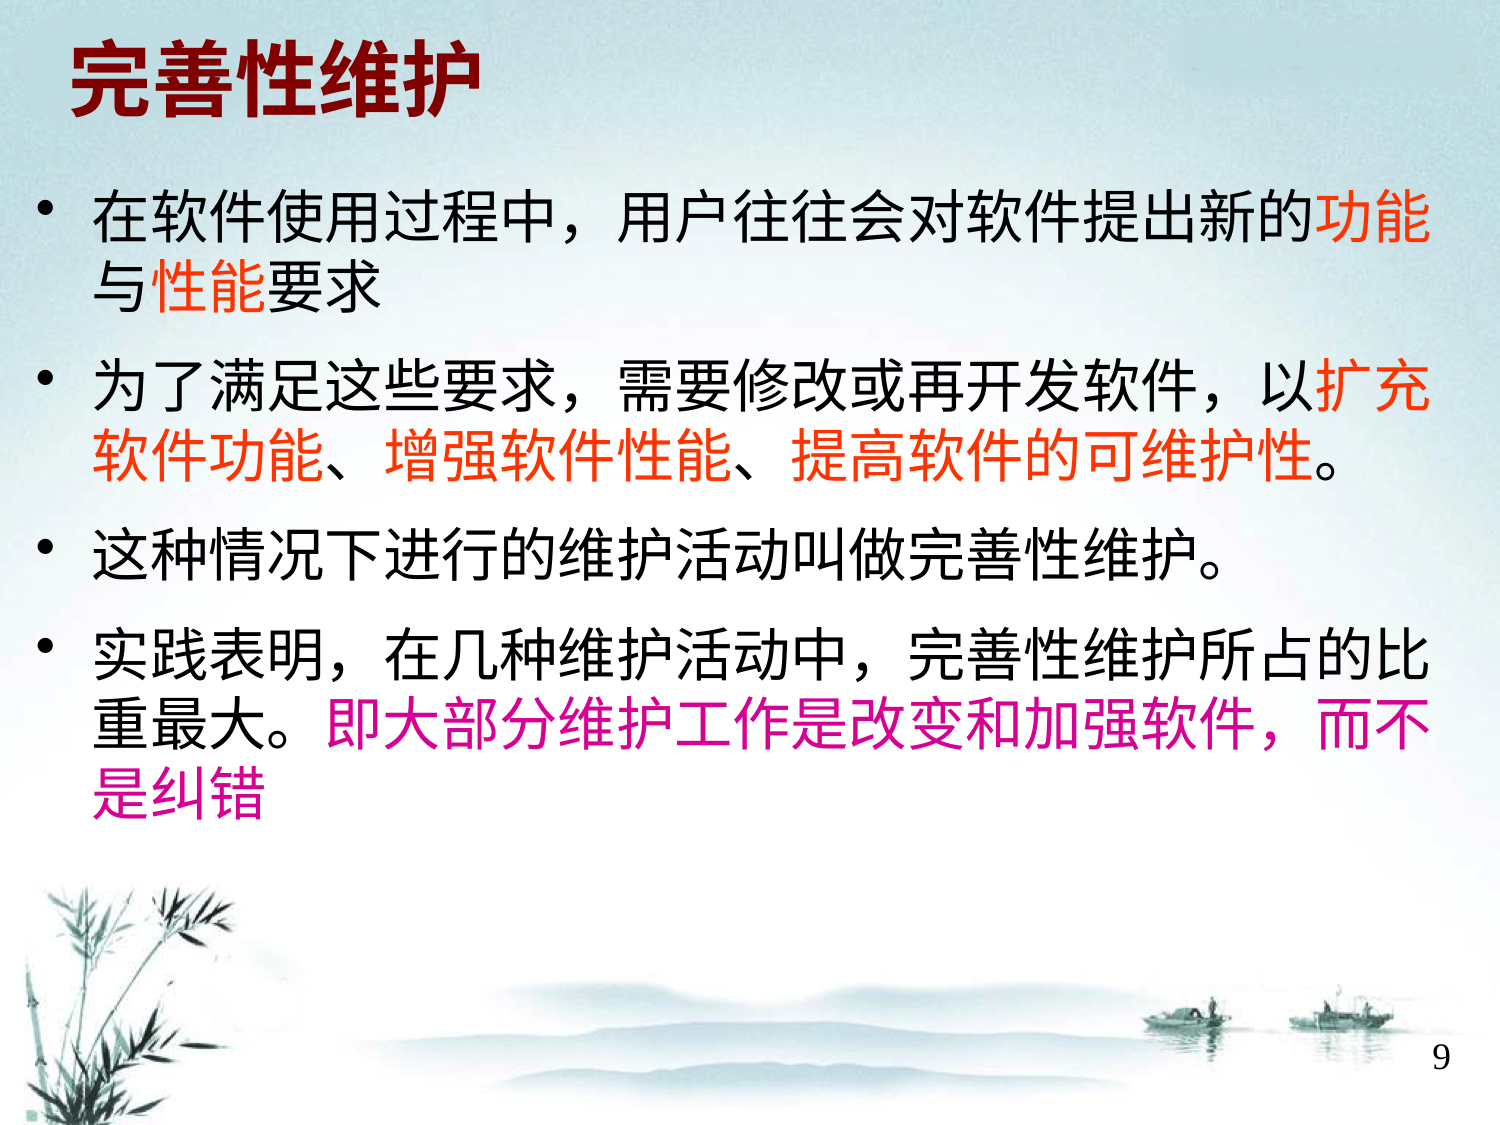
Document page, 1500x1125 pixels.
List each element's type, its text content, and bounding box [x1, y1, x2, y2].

title 完善性维护 [53, 0, 1329, 172]
slide_number 9 [1115, 1024, 1467, 1103]
list 在软件使用过程中，用户往往会对软件提出新的功能与性能要求 为了满足这些要求，需要修改或再开发软件，以扩充软件功能、增强软件性能、提高软件的可维护性。 这种情况下进行的维护活动叫做完善性维护。 实践表明，在几种维护活动中，完善性维护所占的比重最大。即大部分维护工作是改变和加强软件，而不是纠错 [20, 172, 1471, 1048]
picture [0, 0, 1500, 1125]
